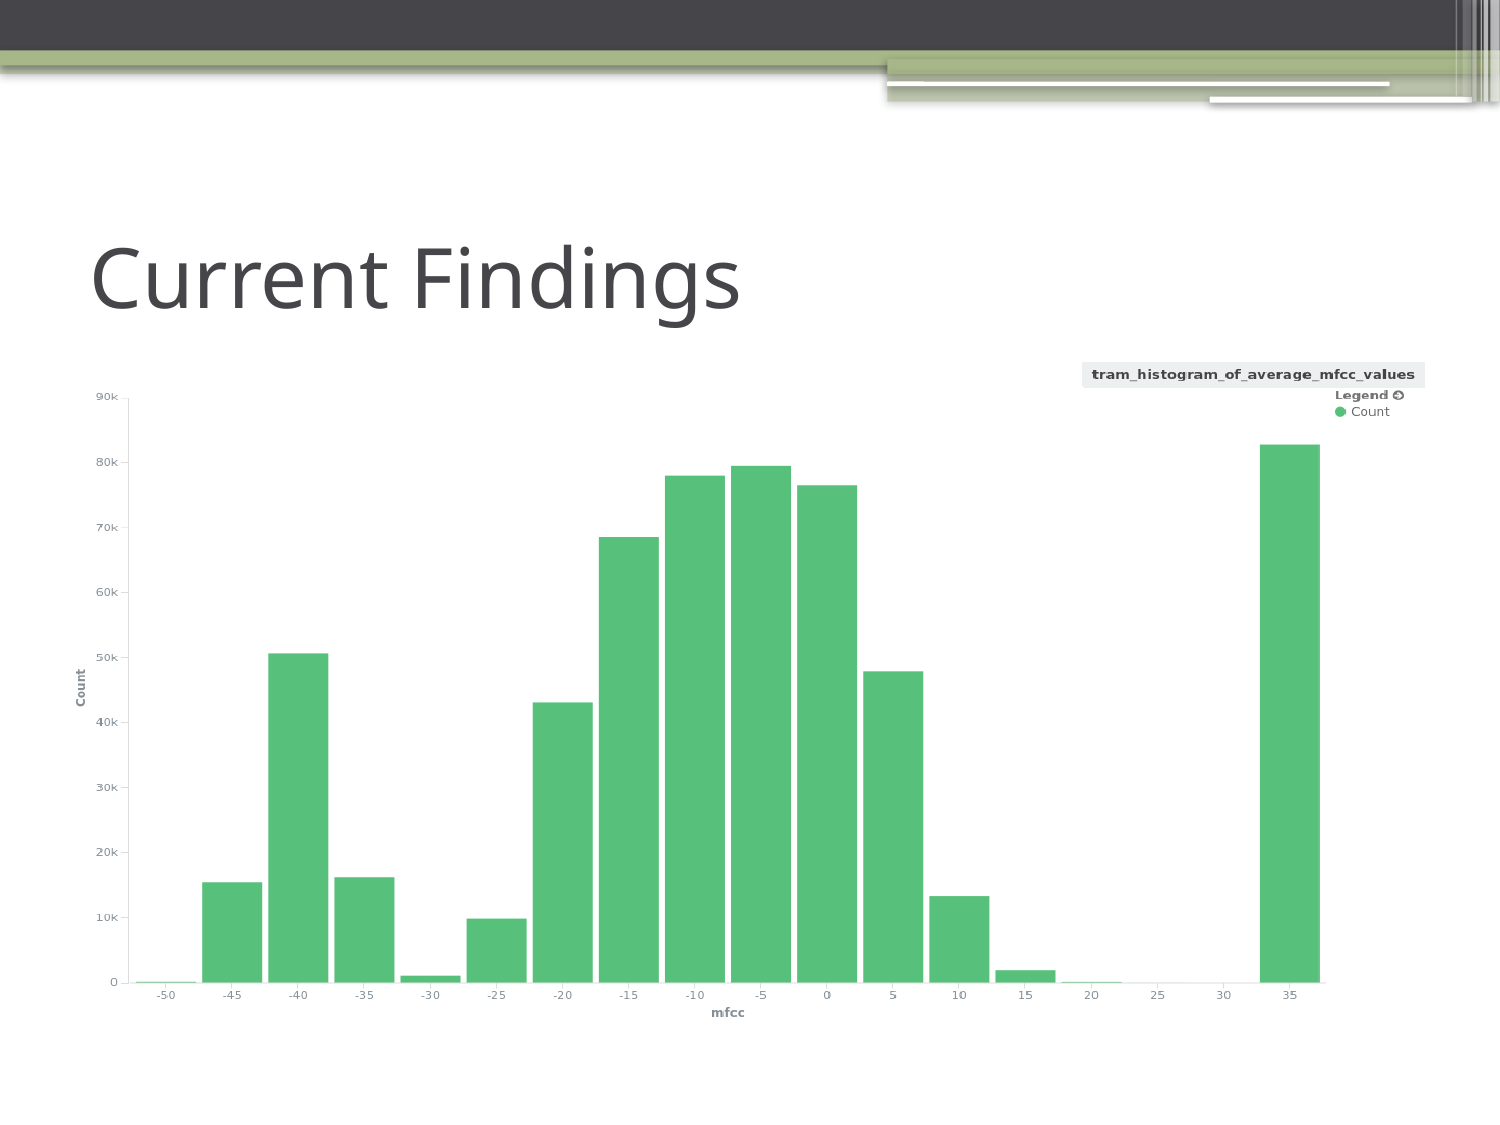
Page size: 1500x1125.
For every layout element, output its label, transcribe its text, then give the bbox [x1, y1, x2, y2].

picture [74, 362, 1426, 1026]
title Current Findings [75, 187, 1425, 361]
